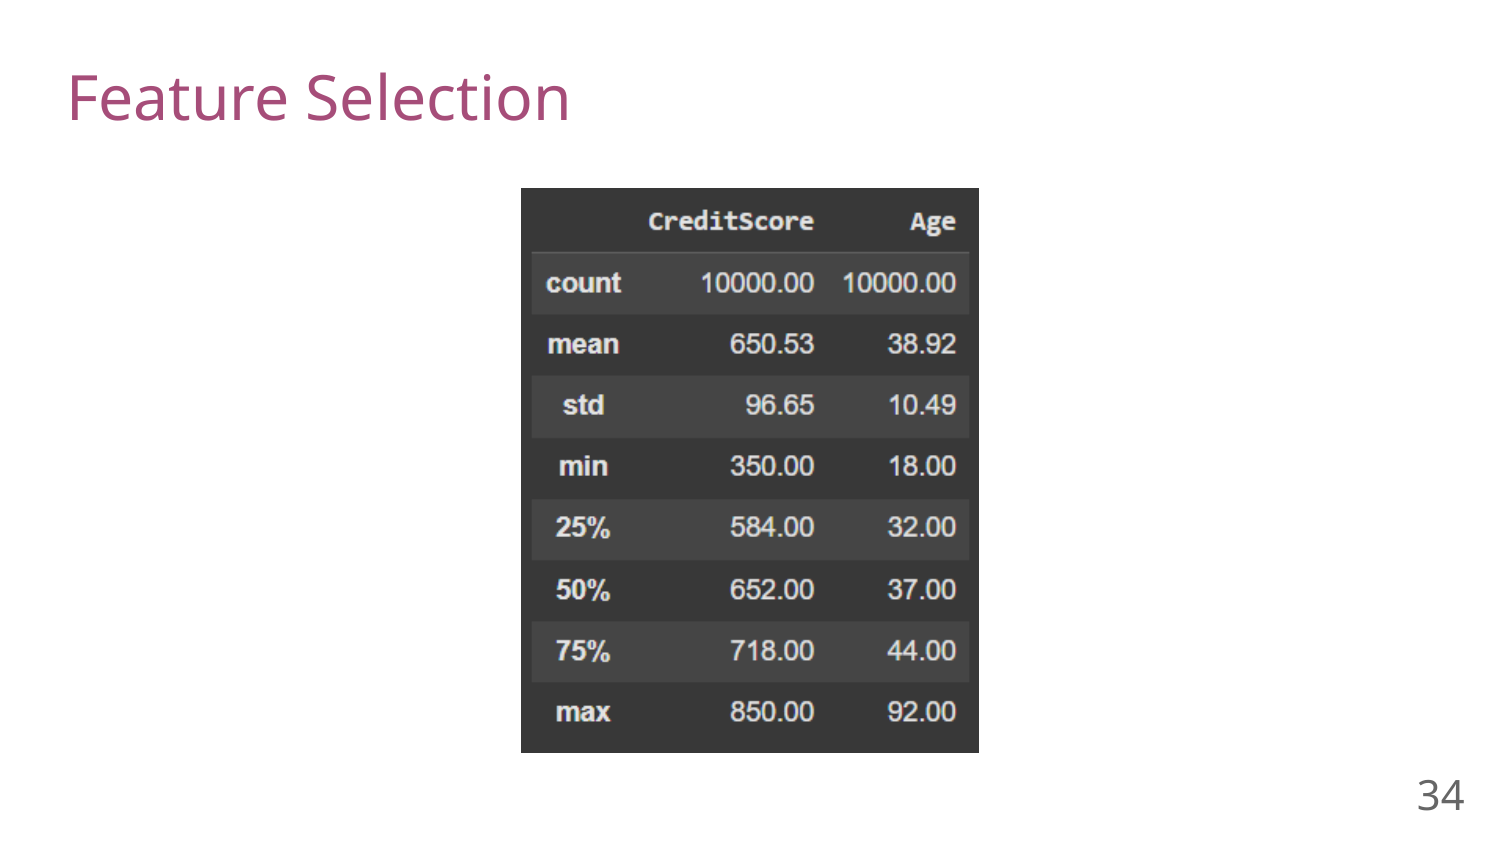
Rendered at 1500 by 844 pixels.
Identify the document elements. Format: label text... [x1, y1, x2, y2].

slide_number ‹#› [1389, 764, 1480, 830]
picture [521, 188, 979, 753]
title Feature Selection [51, 43, 1449, 138]
